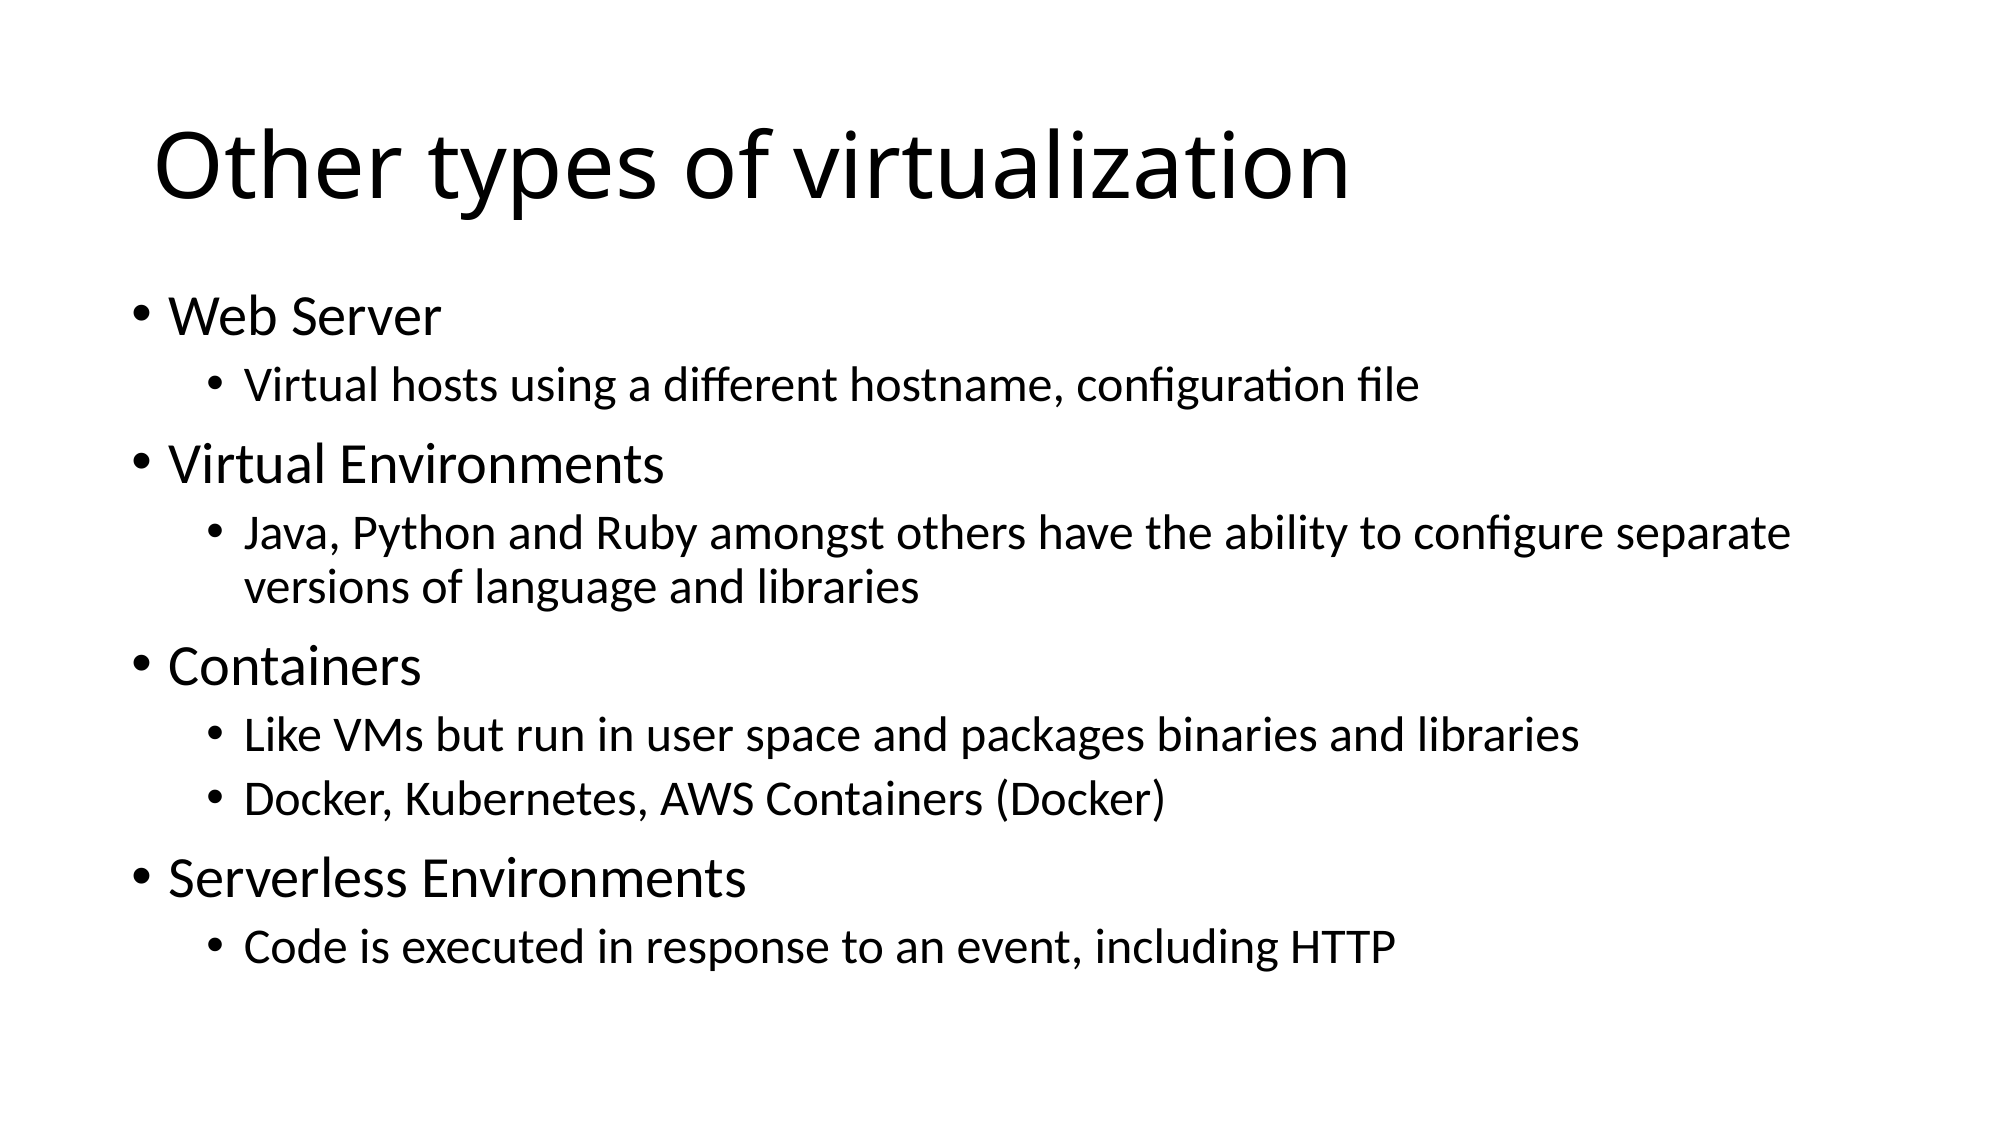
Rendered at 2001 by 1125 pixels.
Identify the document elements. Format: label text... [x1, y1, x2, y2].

list Web Server Virtual hosts using a different hostname, configuration file Virtual Environments Java, Python and Ruby amongst others have the ability to configure separate versions of language and libraries Containers Like VMs but run in user space and packages binaries and libraries Docker, Kubernetes, AWS Containers (Docker) Serverless Environments Code is executed in response to an event, including HTTP [116, 277, 1863, 1021]
title Other types of virtualization [137, 59, 1863, 277]
